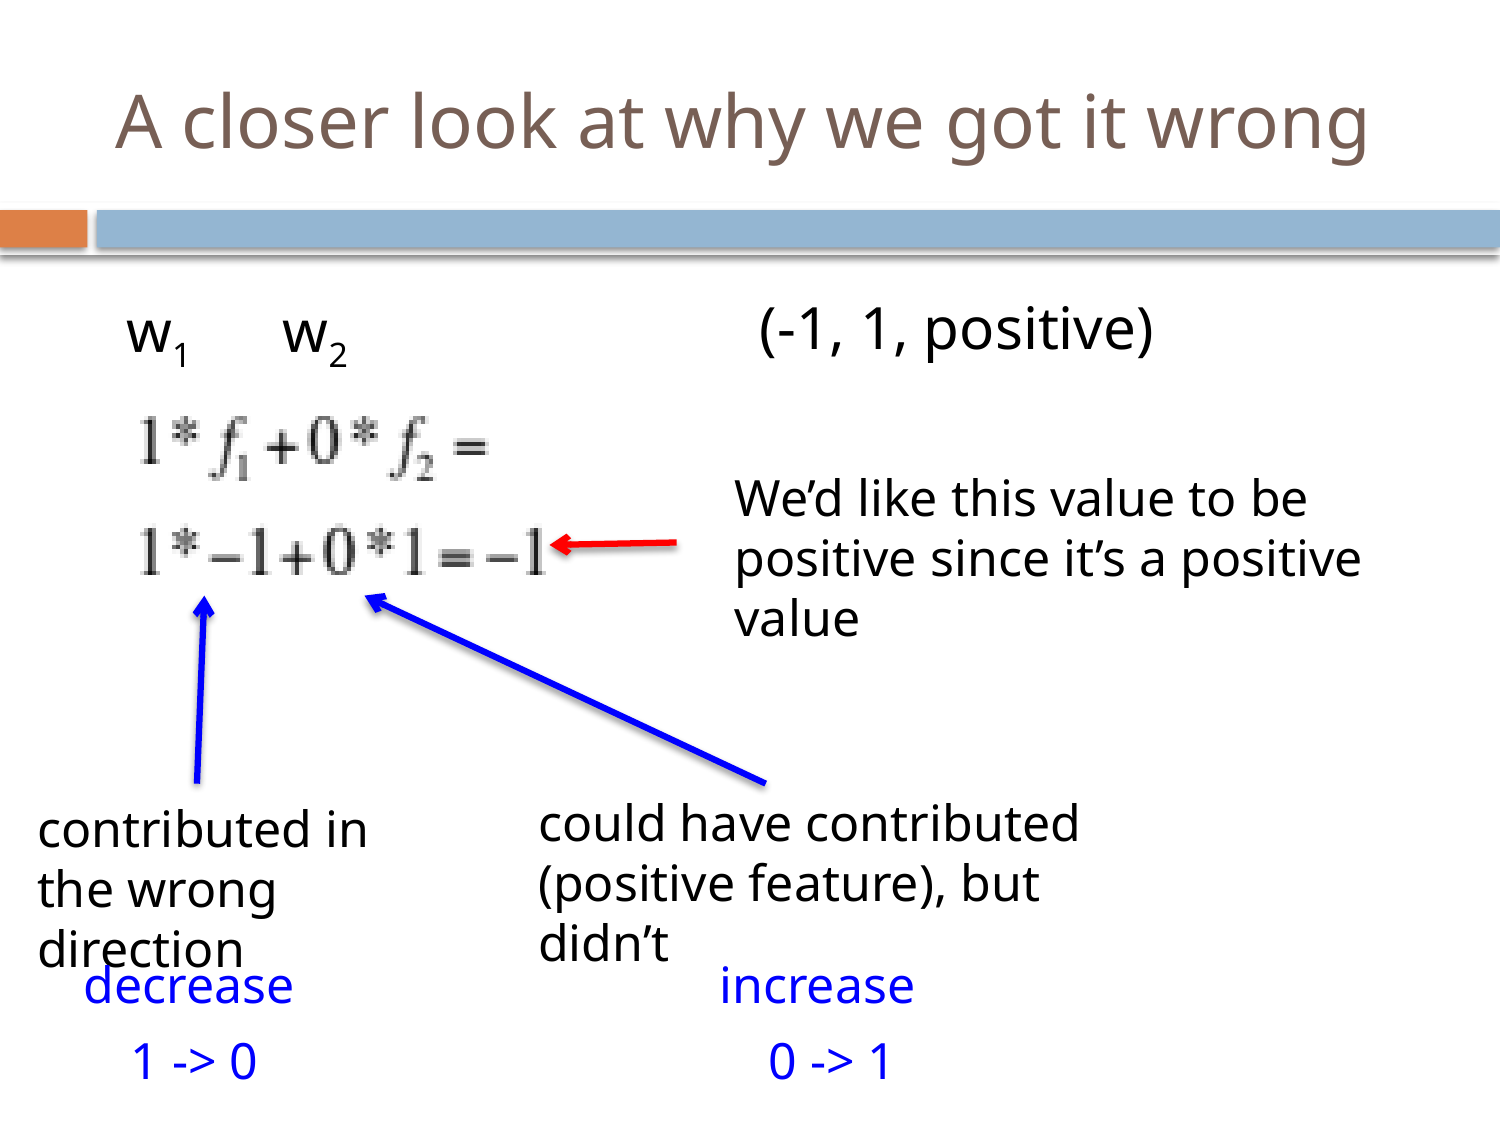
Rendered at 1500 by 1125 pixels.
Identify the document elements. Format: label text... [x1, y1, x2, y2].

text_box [133, 511, 550, 585]
text_box 0 -> 1 [753, 1022, 912, 1098]
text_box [196, 595, 205, 784]
text_box w2 [267, 287, 363, 382]
title A closer look at why we got it wrong [100, 37, 1438, 200]
text_box contributed in the wrong direction [22, 790, 427, 985]
text_box (-1, 1, positive) [745, 283, 1169, 369]
text_box decrease [69, 946, 310, 1022]
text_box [549, 542, 677, 546]
text_box w1 [111, 287, 206, 382]
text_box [364, 595, 766, 784]
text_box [133, 403, 493, 487]
text_box We’d like this value to be positive since it’s a positive value [719, 459, 1438, 654]
text_box increase [704, 946, 931, 1022]
text_box 1 -> 0 [115, 1022, 274, 1098]
text_box could have contributed (positive feature), but didn’t [523, 783, 1149, 979]
